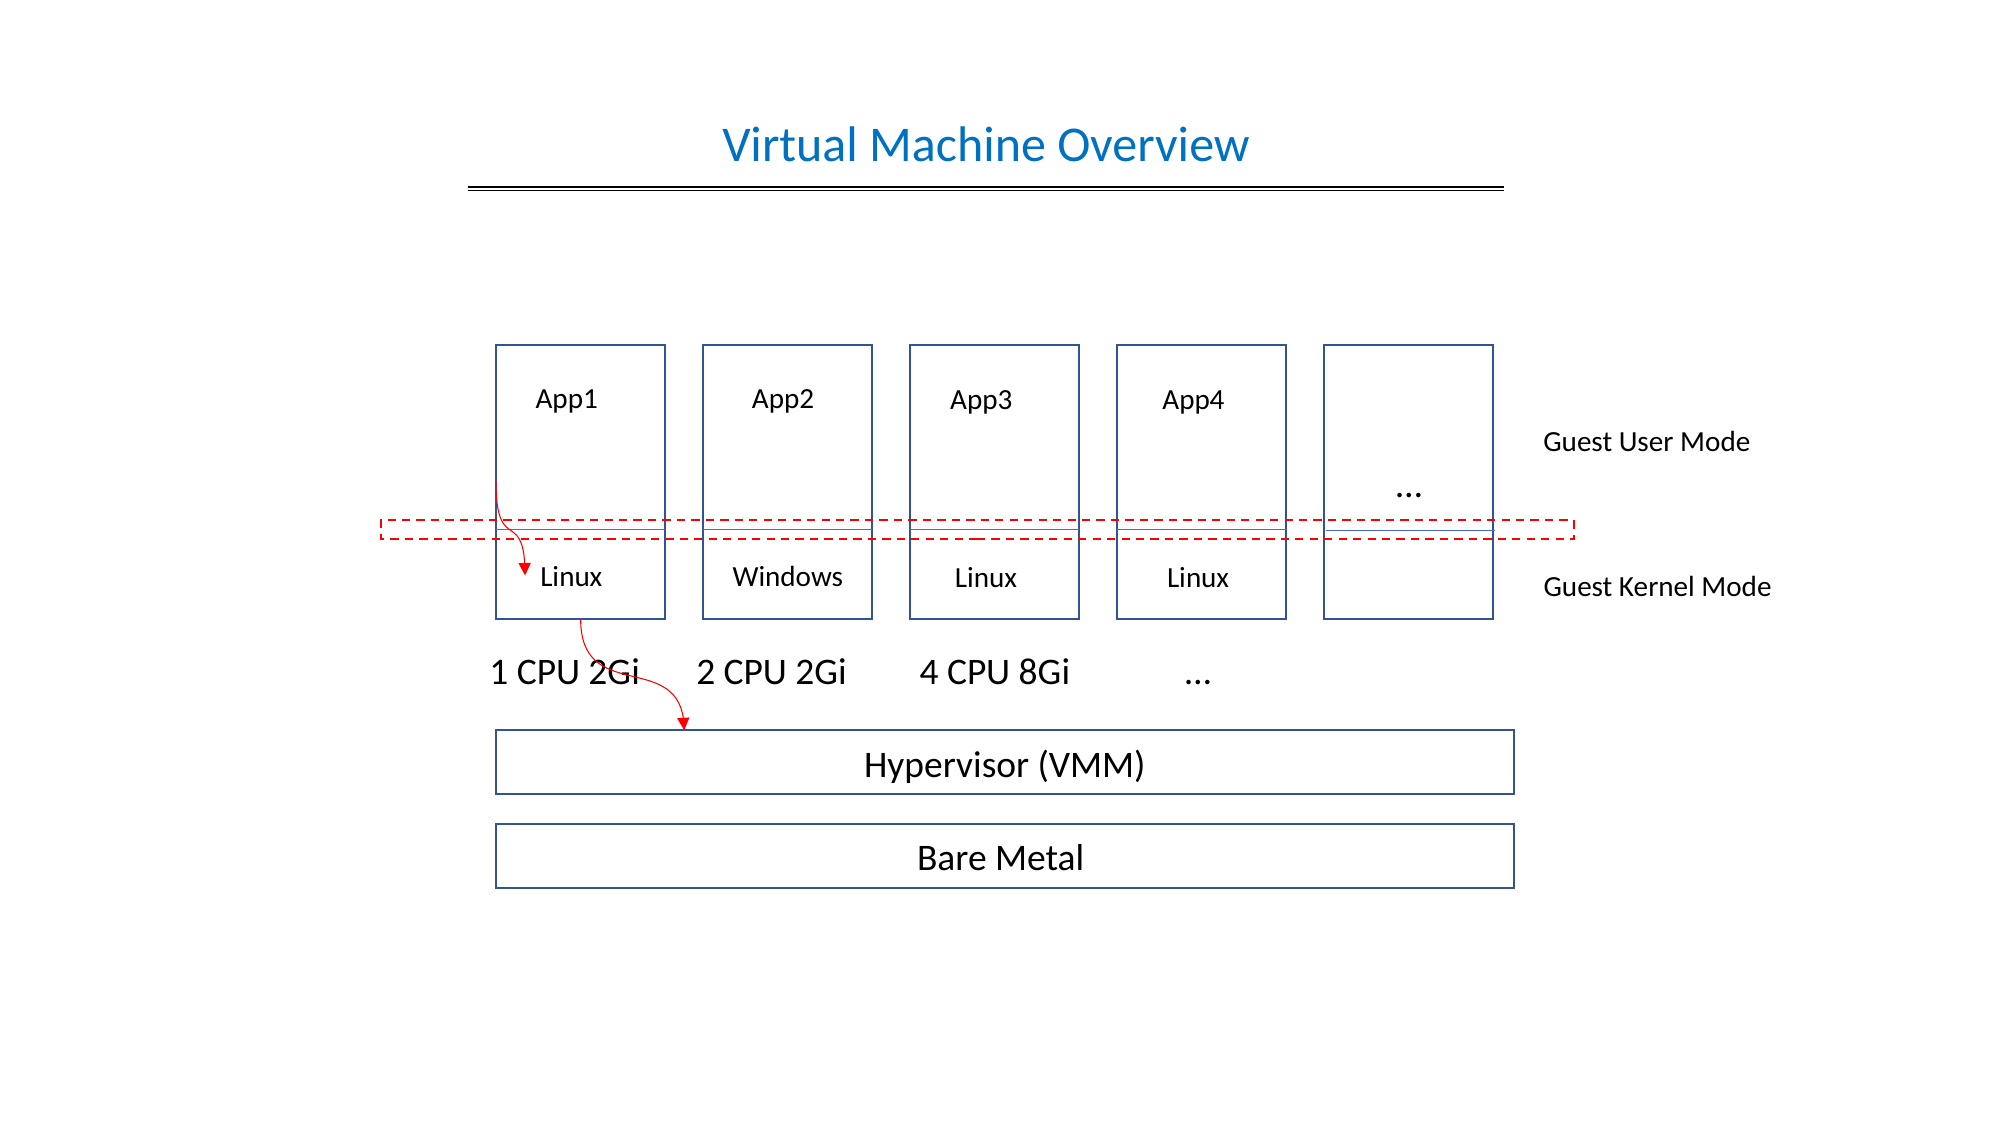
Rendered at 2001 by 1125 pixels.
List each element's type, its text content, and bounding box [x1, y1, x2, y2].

text_box Guest User Mode [1528, 415, 1766, 465]
text_box Virtual Machine Overview [477, 103, 1496, 179]
text_box App1 [520, 372, 613, 422]
text_box App3 [935, 372, 1028, 423]
text_box 1 CPU 2Gi [474, 640, 576, 700]
text_box Guest Kernel Mode [1528, 560, 1787, 610]
text_box [1116, 540, 1287, 620]
text_box App2 [736, 372, 829, 422]
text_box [576, 622, 688, 727]
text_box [496, 482, 526, 576]
text_box [380, 519, 496, 540]
text_box Hypervisor (VMM) [495, 729, 1515, 795]
text_box Bare Metal [495, 823, 1515, 889]
text_box Linux [1152, 550, 1245, 601]
text_box [495, 540, 666, 620]
text_box [702, 344, 873, 520]
text_box [909, 540, 1080, 620]
text_box Linux [940, 550, 1033, 601]
text_box [909, 344, 1080, 520]
text_box [495, 344, 666, 520]
text_box Linux [525, 550, 618, 600]
text_box … [1323, 344, 1494, 520]
text_box 4 CPU 8Gi [904, 640, 1085, 700]
text_box [702, 540, 873, 620]
text_box [1116, 344, 1287, 520]
text_box … [1323, 540, 1494, 620]
text_box Windows [717, 550, 858, 600]
text_box [526, 519, 1575, 540]
text_box App4 [1147, 372, 1240, 423]
text_box 2 CPU 2Gi [688, 640, 862, 700]
text_box … [1170, 640, 1227, 700]
